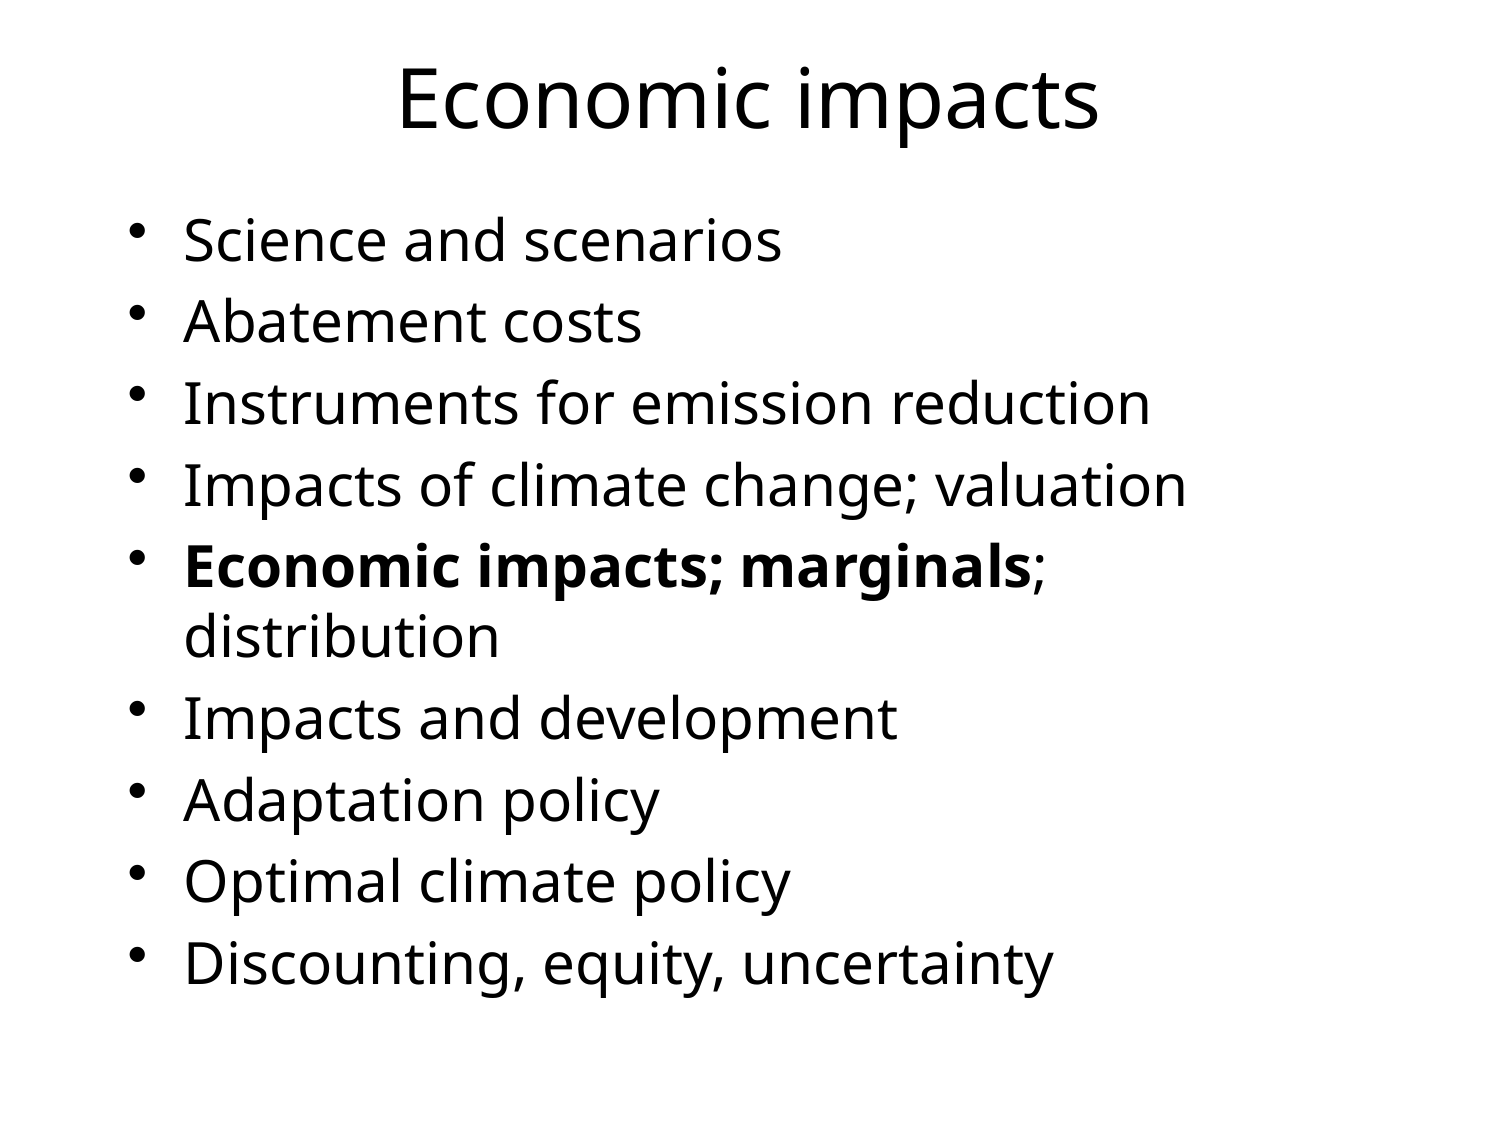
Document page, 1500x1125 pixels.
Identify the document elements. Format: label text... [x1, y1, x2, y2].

list Science and scenarios Abatement costs Instruments for emission reduction Impacts of climate change; valuation Economic impacts; marginals; distribution Impacts and development Adaptation policy Optimal climate policy Discounting, equity, uncertainty [112, 195, 1388, 871]
title Economic impacts [111, 1, 1387, 190]
